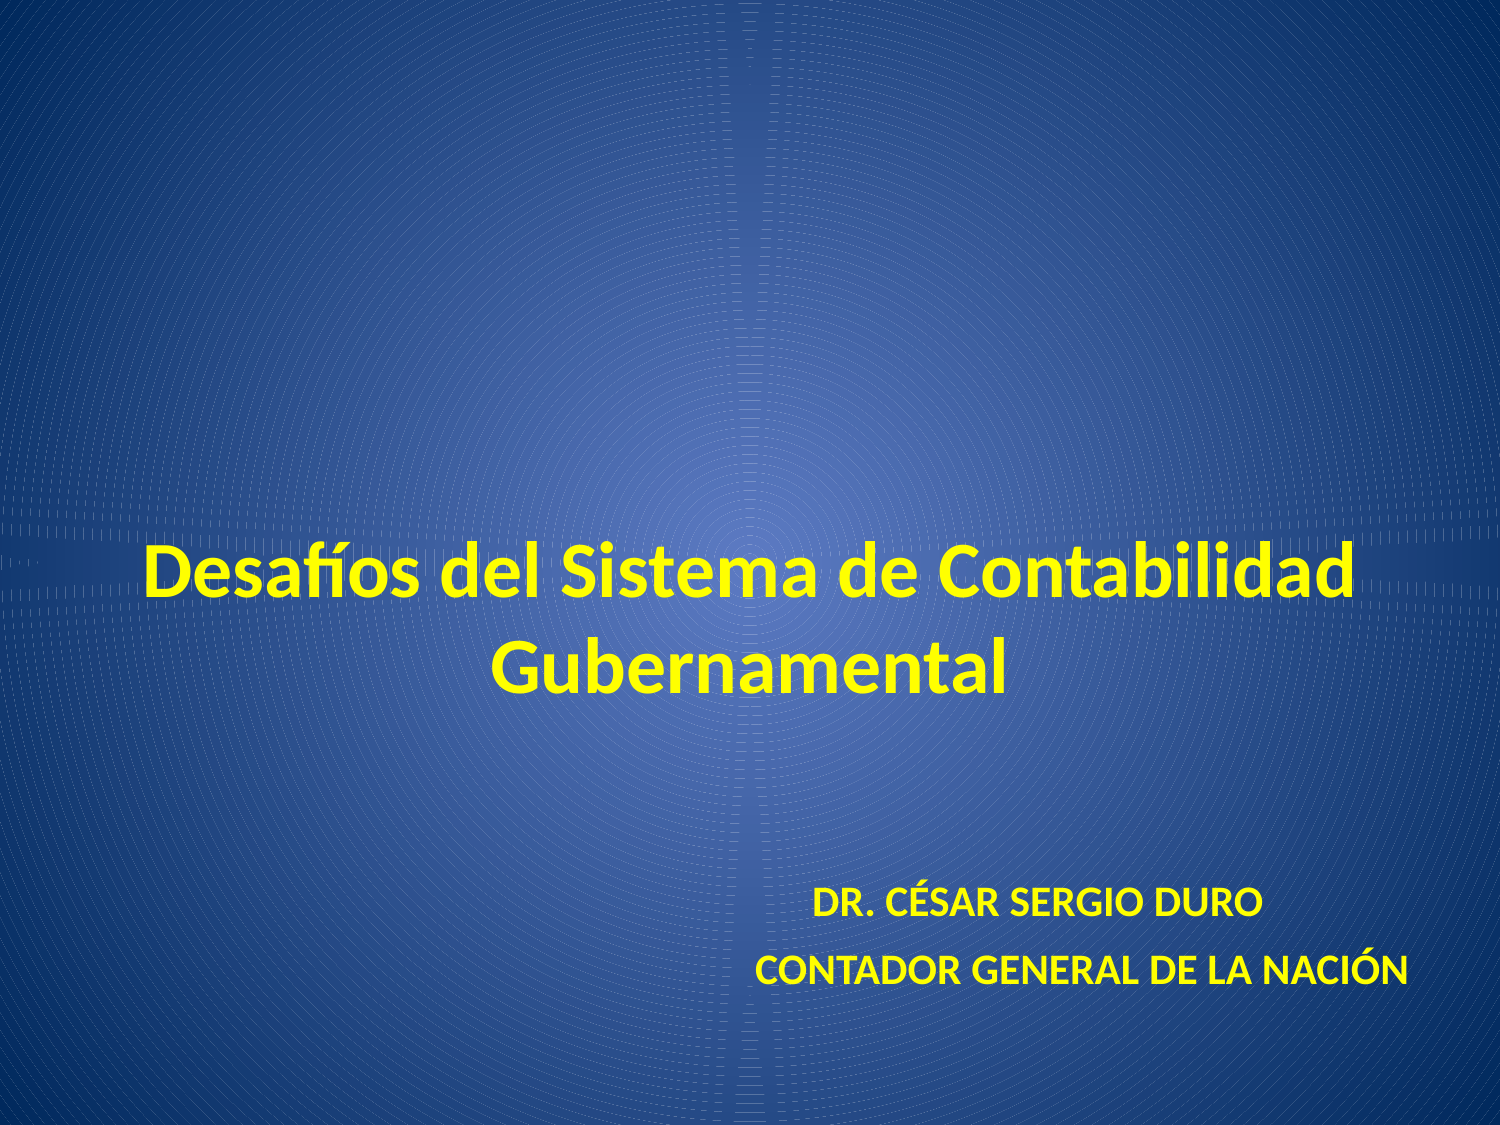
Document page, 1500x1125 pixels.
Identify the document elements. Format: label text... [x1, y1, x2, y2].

list Desafíos del Sistema de Contabilidad Gubernamental DR. CÉSAR SERGIO DURO CONTADOR GENERAL DE LA NACIÓN [75, 262, 1425, 1005]
